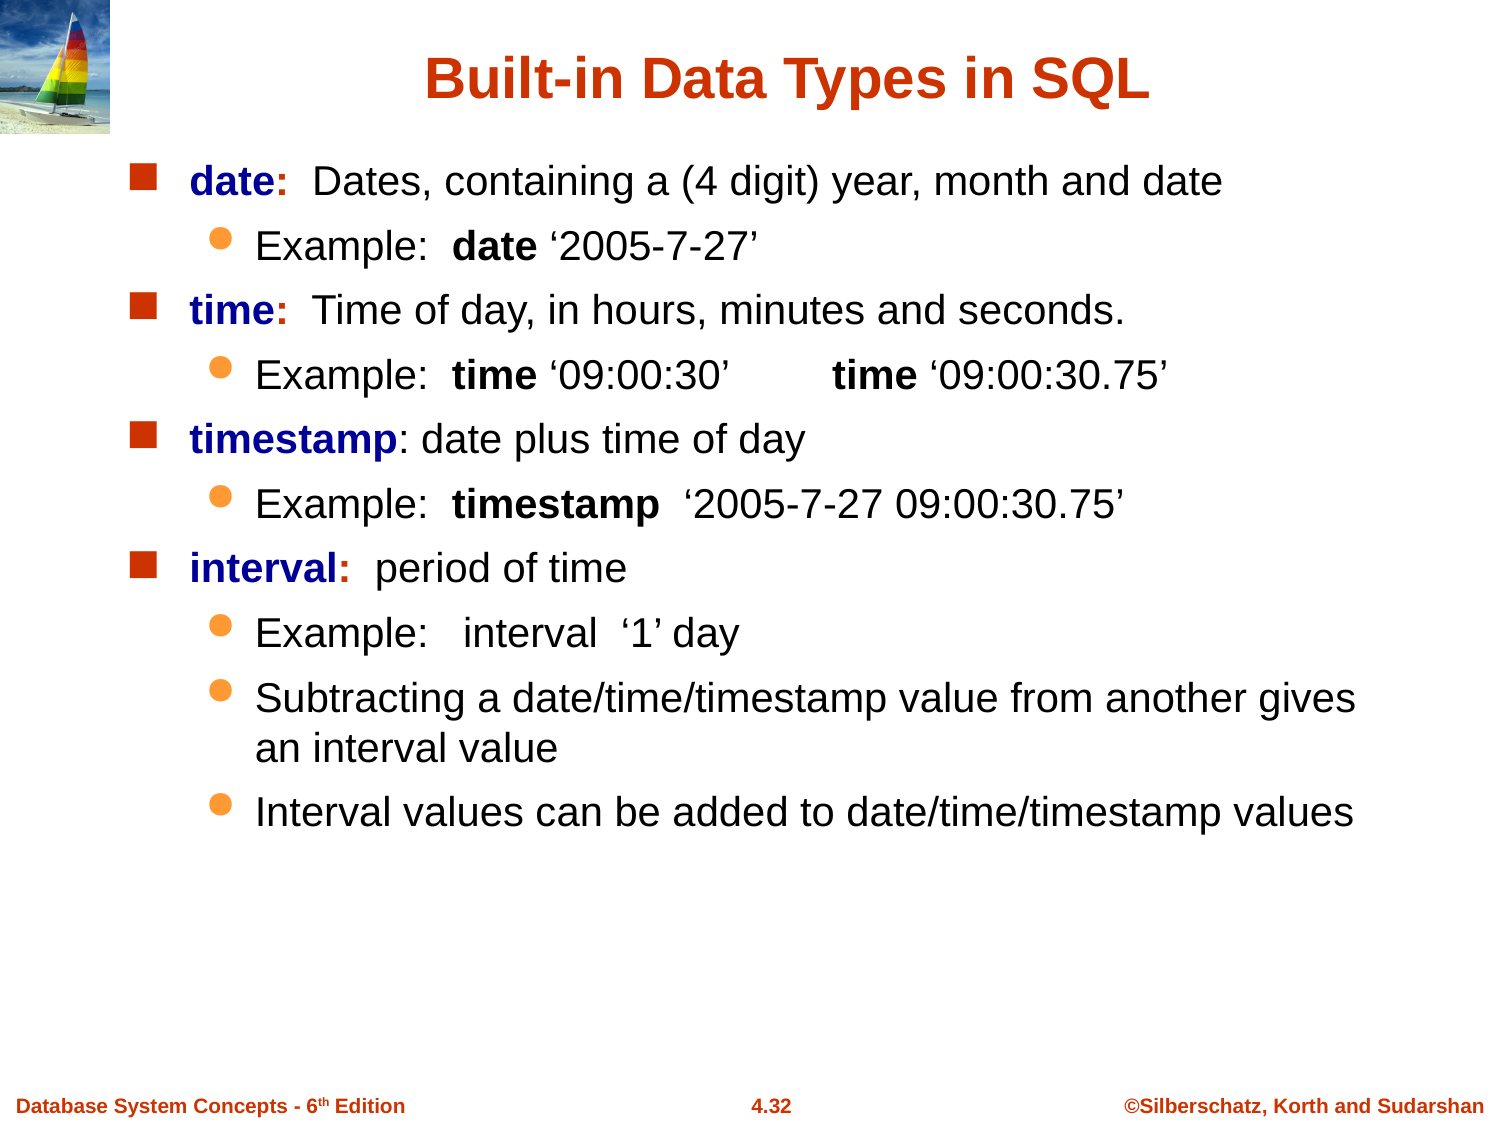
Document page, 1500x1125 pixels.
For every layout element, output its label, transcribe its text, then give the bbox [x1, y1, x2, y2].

list date: Dates, containing a (4 digit) year, month and date Example: date ‘2005-7-27’ time: Time of day, in hours, minutes and seconds. Example: time ‘09:00:30’ time ‘09:00:30.75’ timestamp: date plus time of day Example: timestamp ‘2005-7-27 09:00:30.75’ interval: period of time Example: interval ‘1’ day Subtracting a date/time/timestamp value from another gives an interval value Interval values can be added to date/time/timestamp values [117, 145, 1406, 944]
title Built-in Data Types in SQL [199, 26, 1392, 118]
picture [0, 0, 110, 134]
